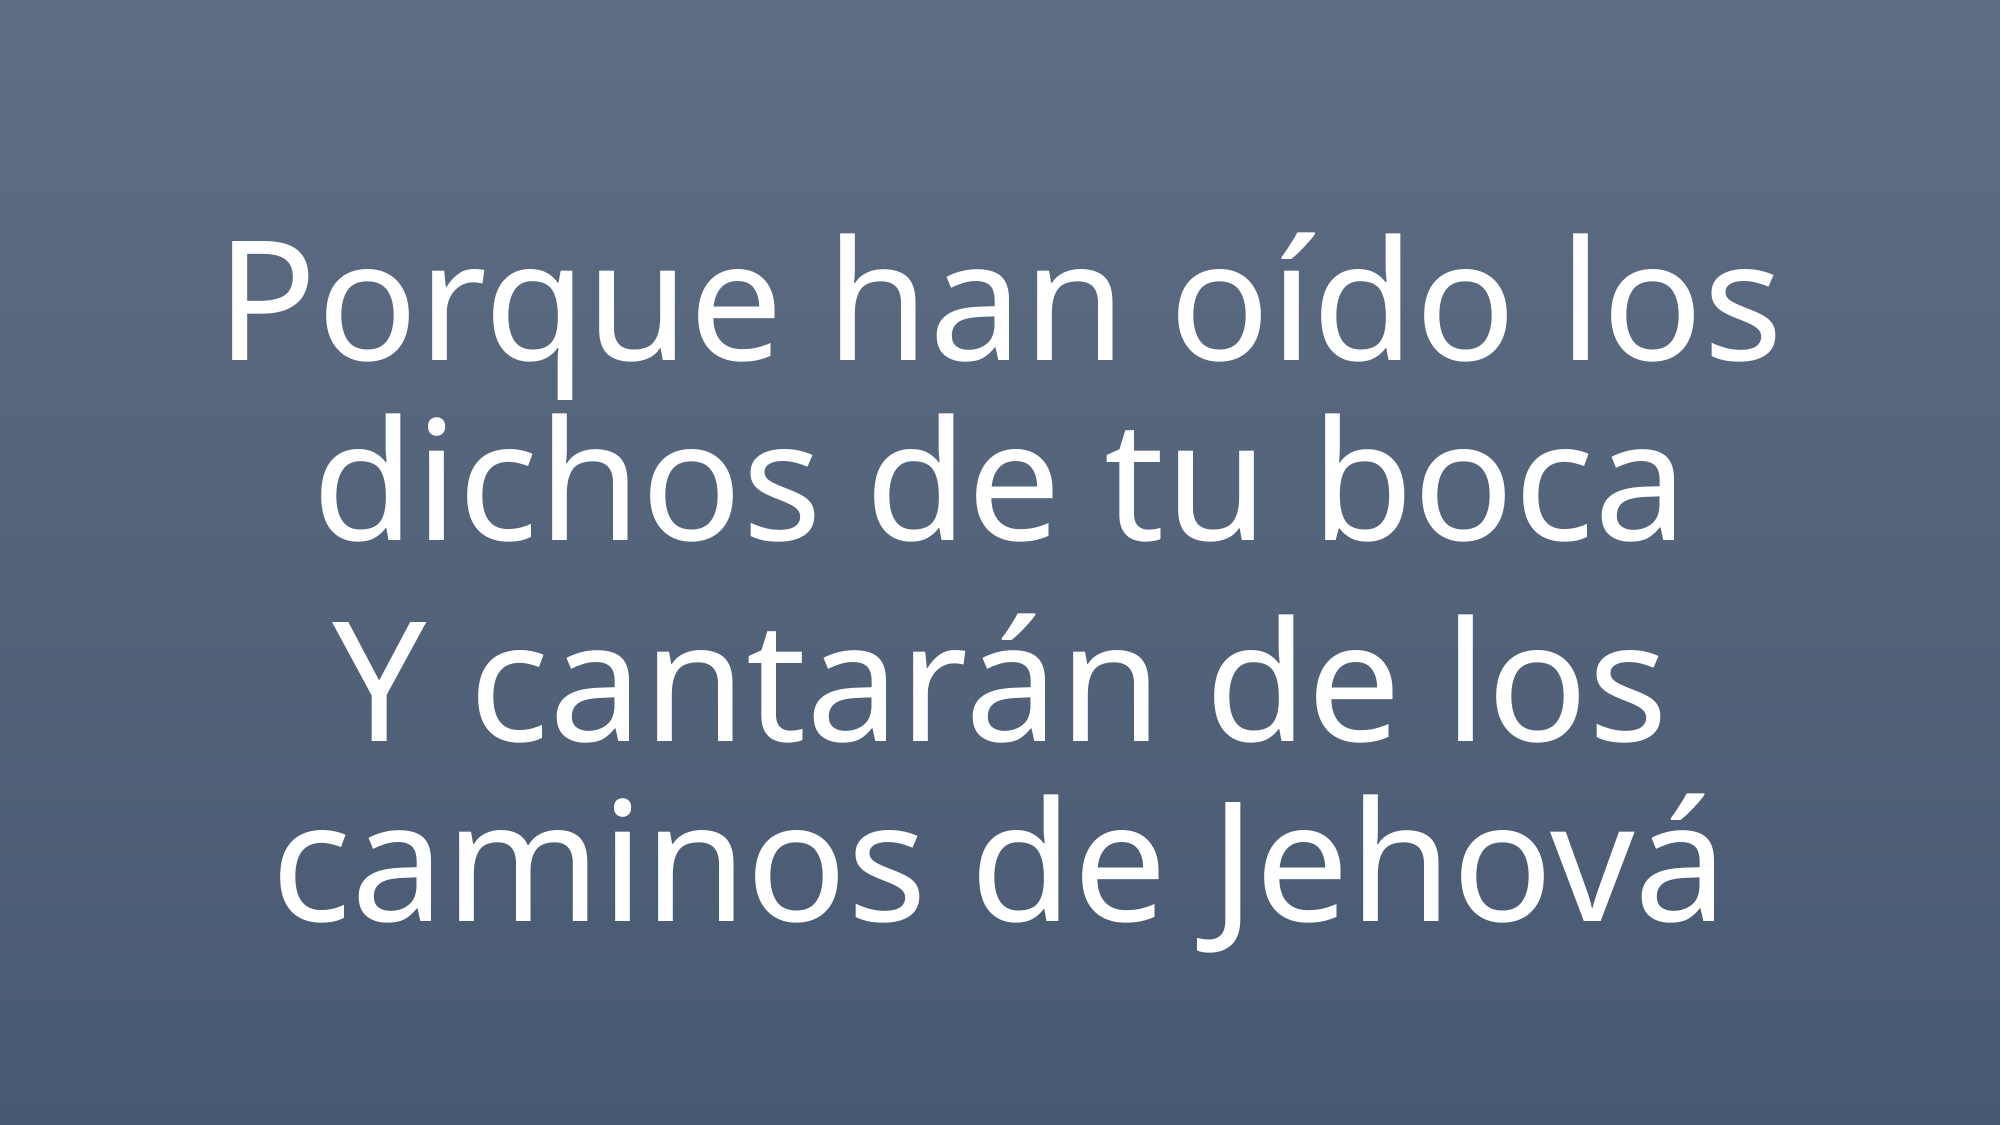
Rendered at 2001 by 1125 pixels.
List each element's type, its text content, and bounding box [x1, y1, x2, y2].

list Porque han oído los dichos de tu boca Y cantarán de los caminos de Jehová [31, 87, 1971, 1087]
